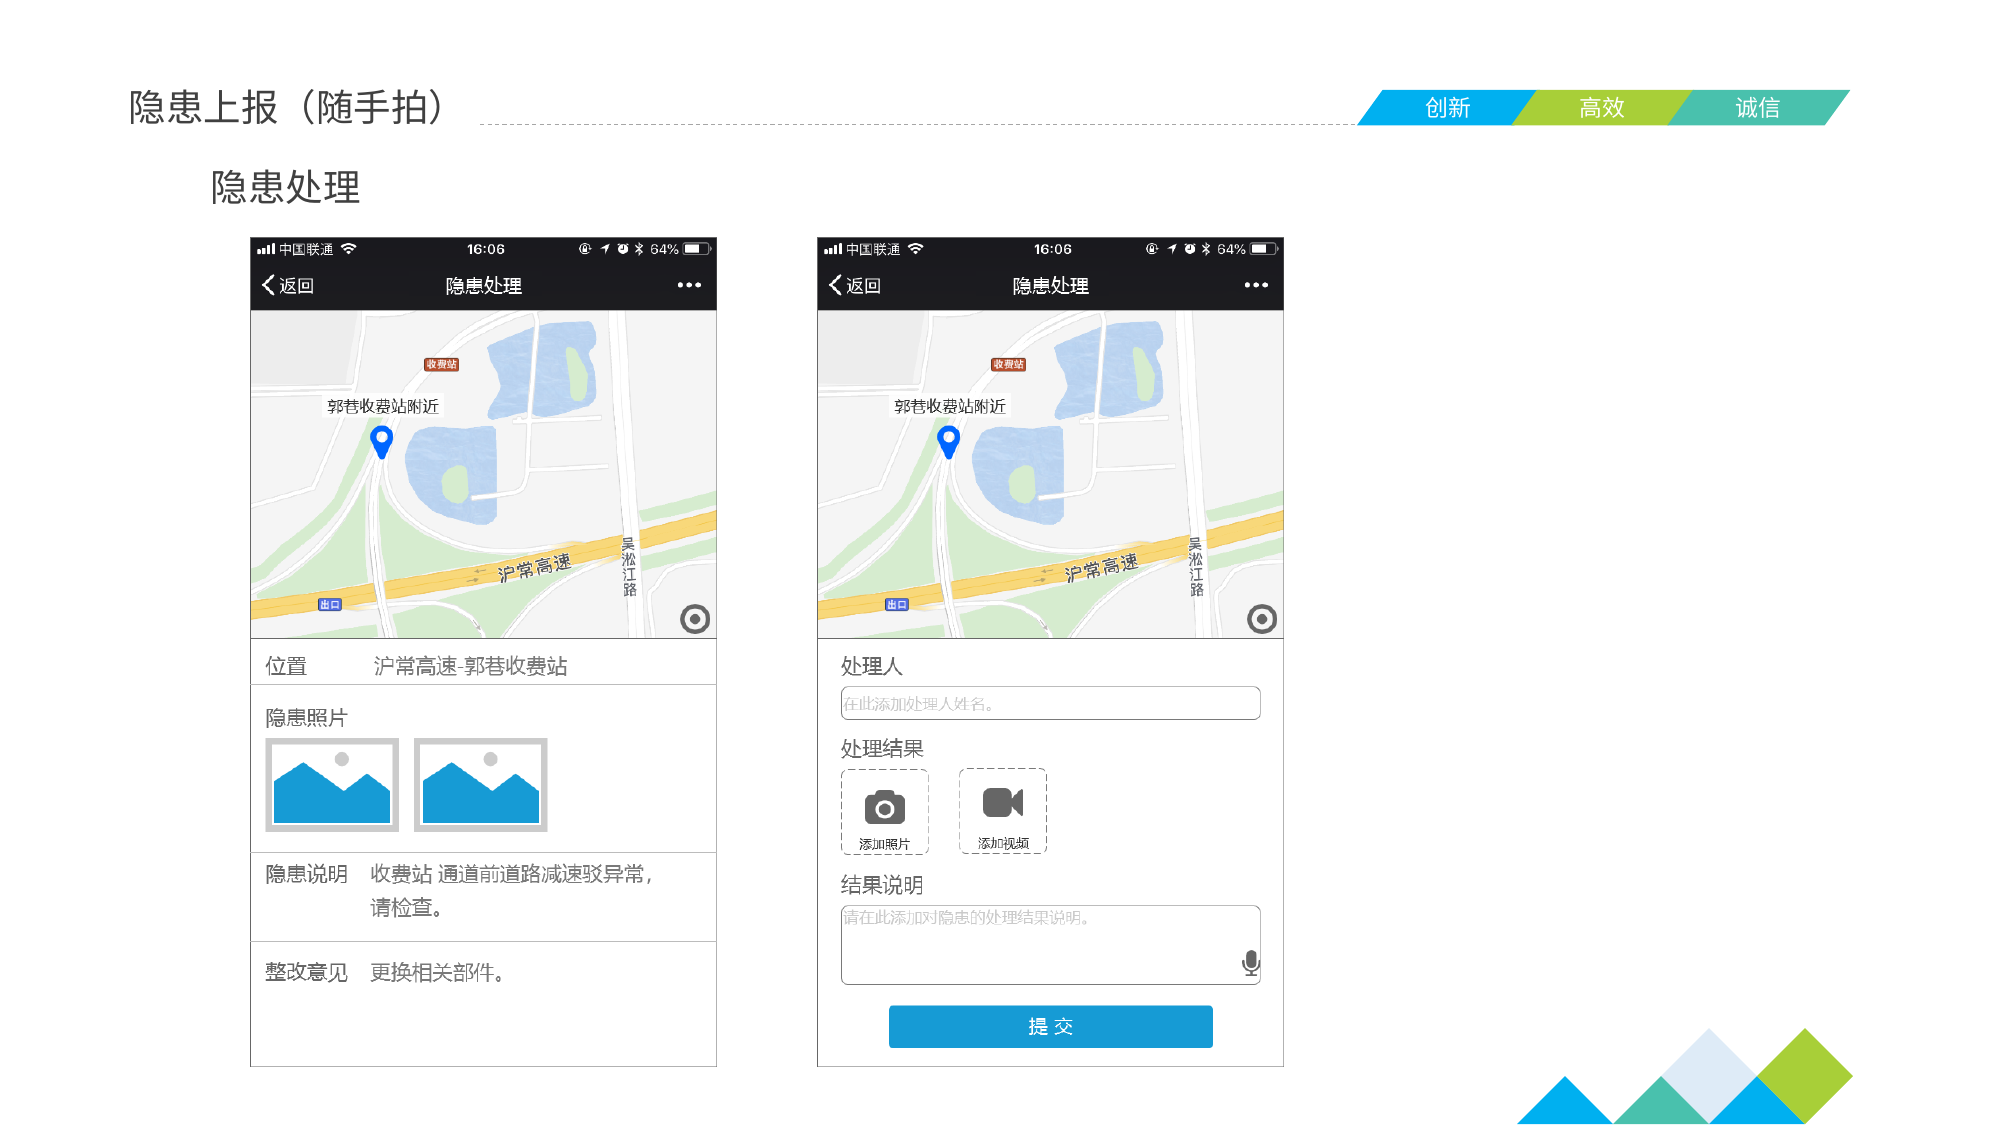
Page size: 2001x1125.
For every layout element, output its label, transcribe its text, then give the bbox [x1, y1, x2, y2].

text_box 隐患处理 [196, 156, 376, 217]
text_box 隐患上报（随手拍） [114, 76, 482, 137]
picture [816, 237, 1284, 1067]
picture [250, 237, 717, 1067]
